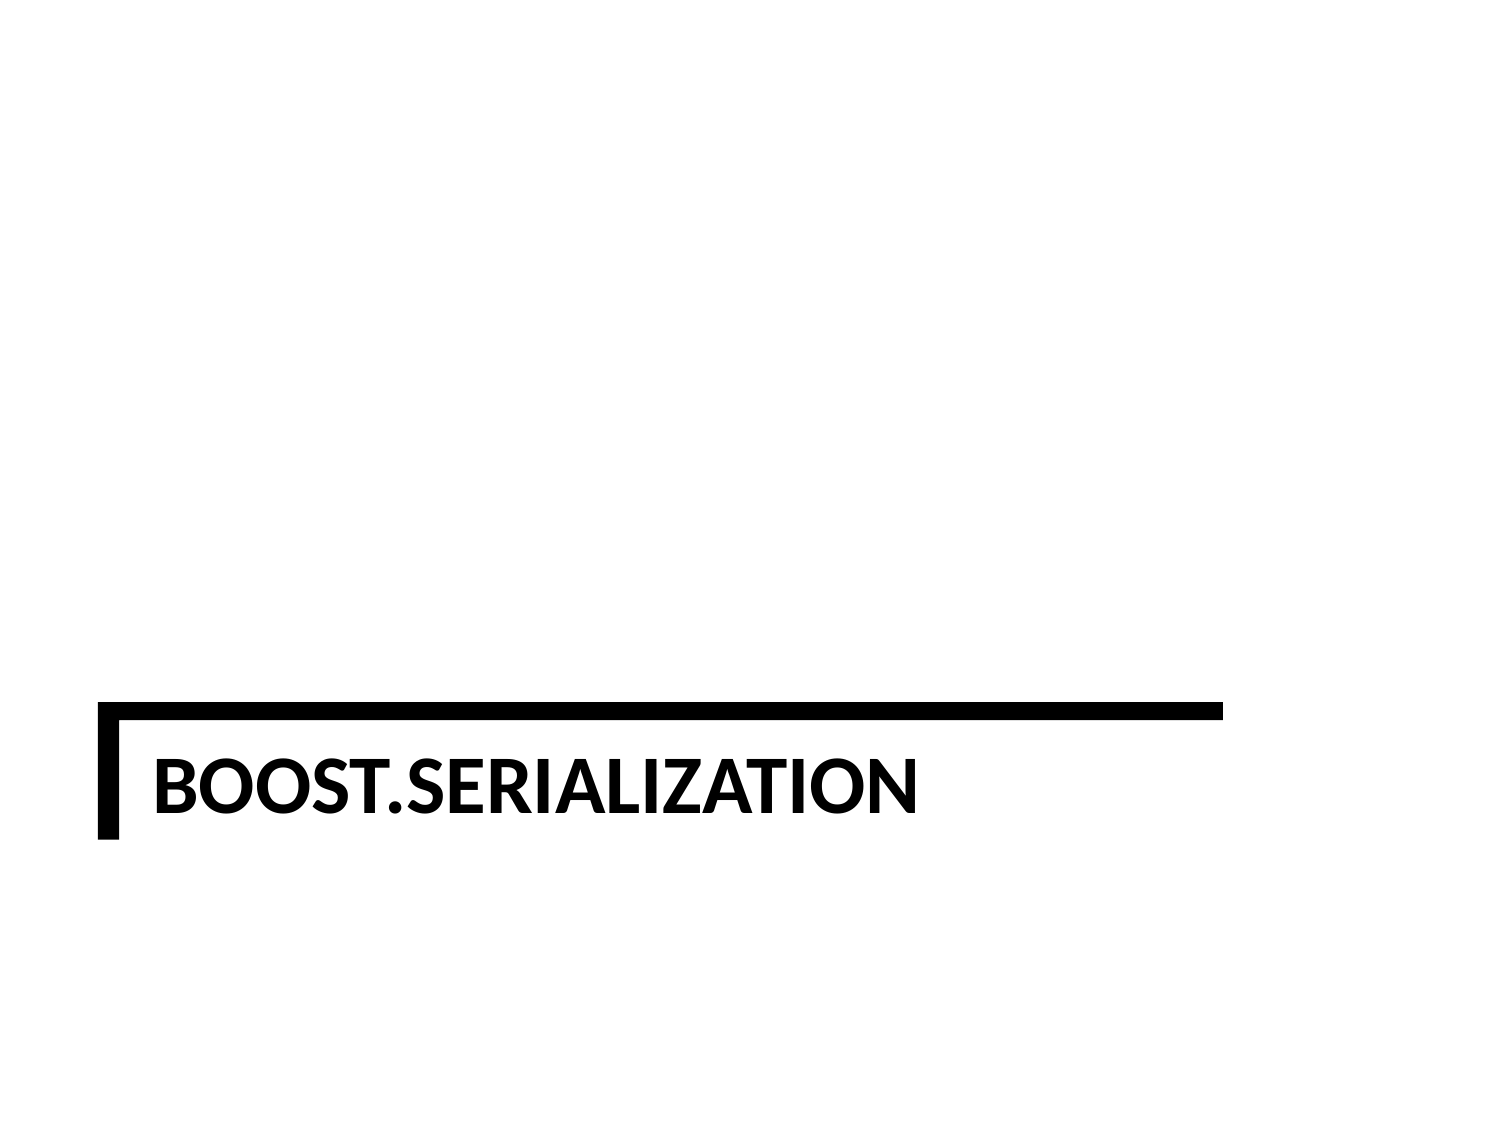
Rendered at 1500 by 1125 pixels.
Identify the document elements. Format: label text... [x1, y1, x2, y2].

text_box [96, 700, 1225, 842]
title Boost.Serialization [118, 722, 1394, 947]
